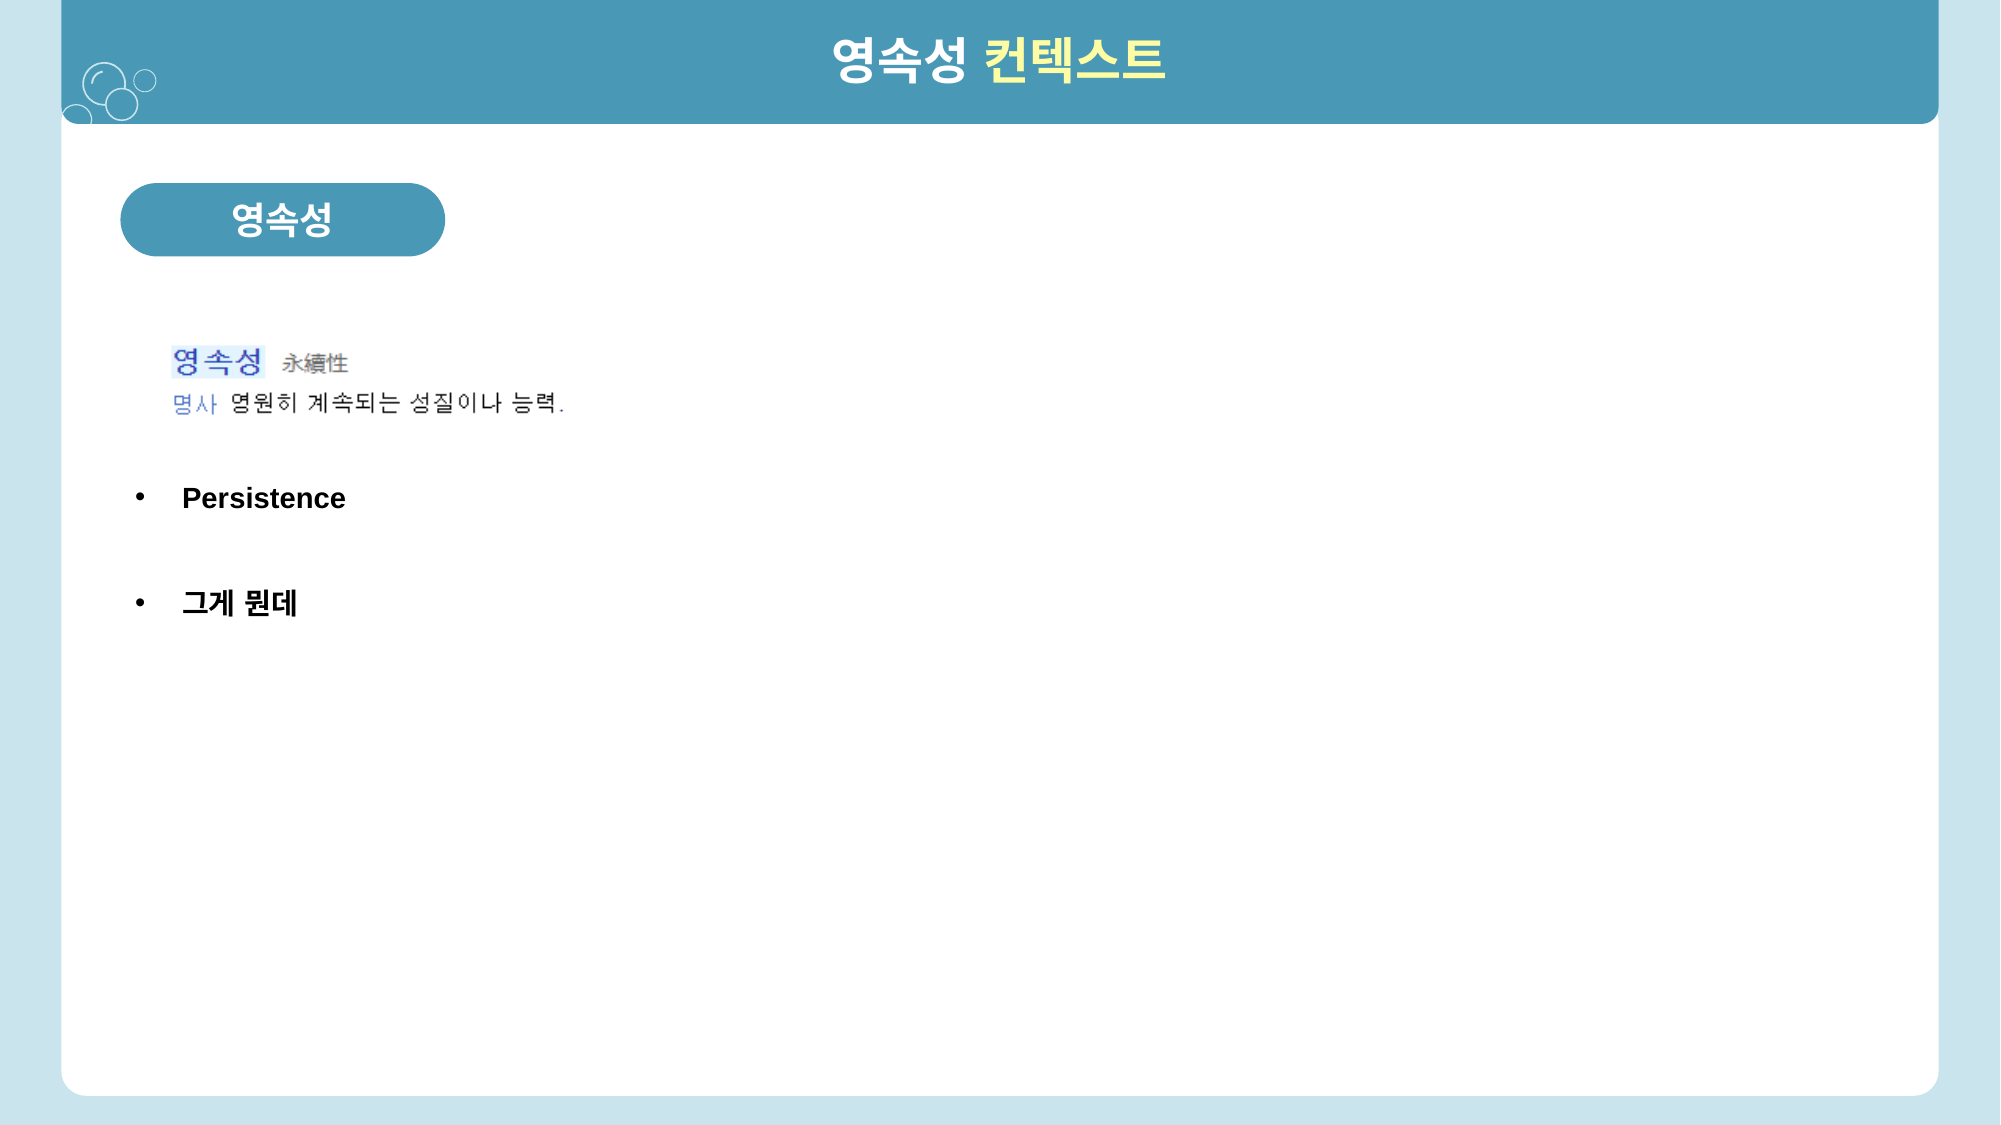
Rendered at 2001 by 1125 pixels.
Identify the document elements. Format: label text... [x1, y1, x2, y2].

text_box 그게 뭔데 [119, 577, 1860, 685]
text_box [61, 0, 1939, 124]
text_box [60, 116, 1940, 1097]
picture [156, 322, 594, 429]
text_box Persistence [119, 470, 1860, 577]
text_box 영속성 [119, 181, 447, 258]
